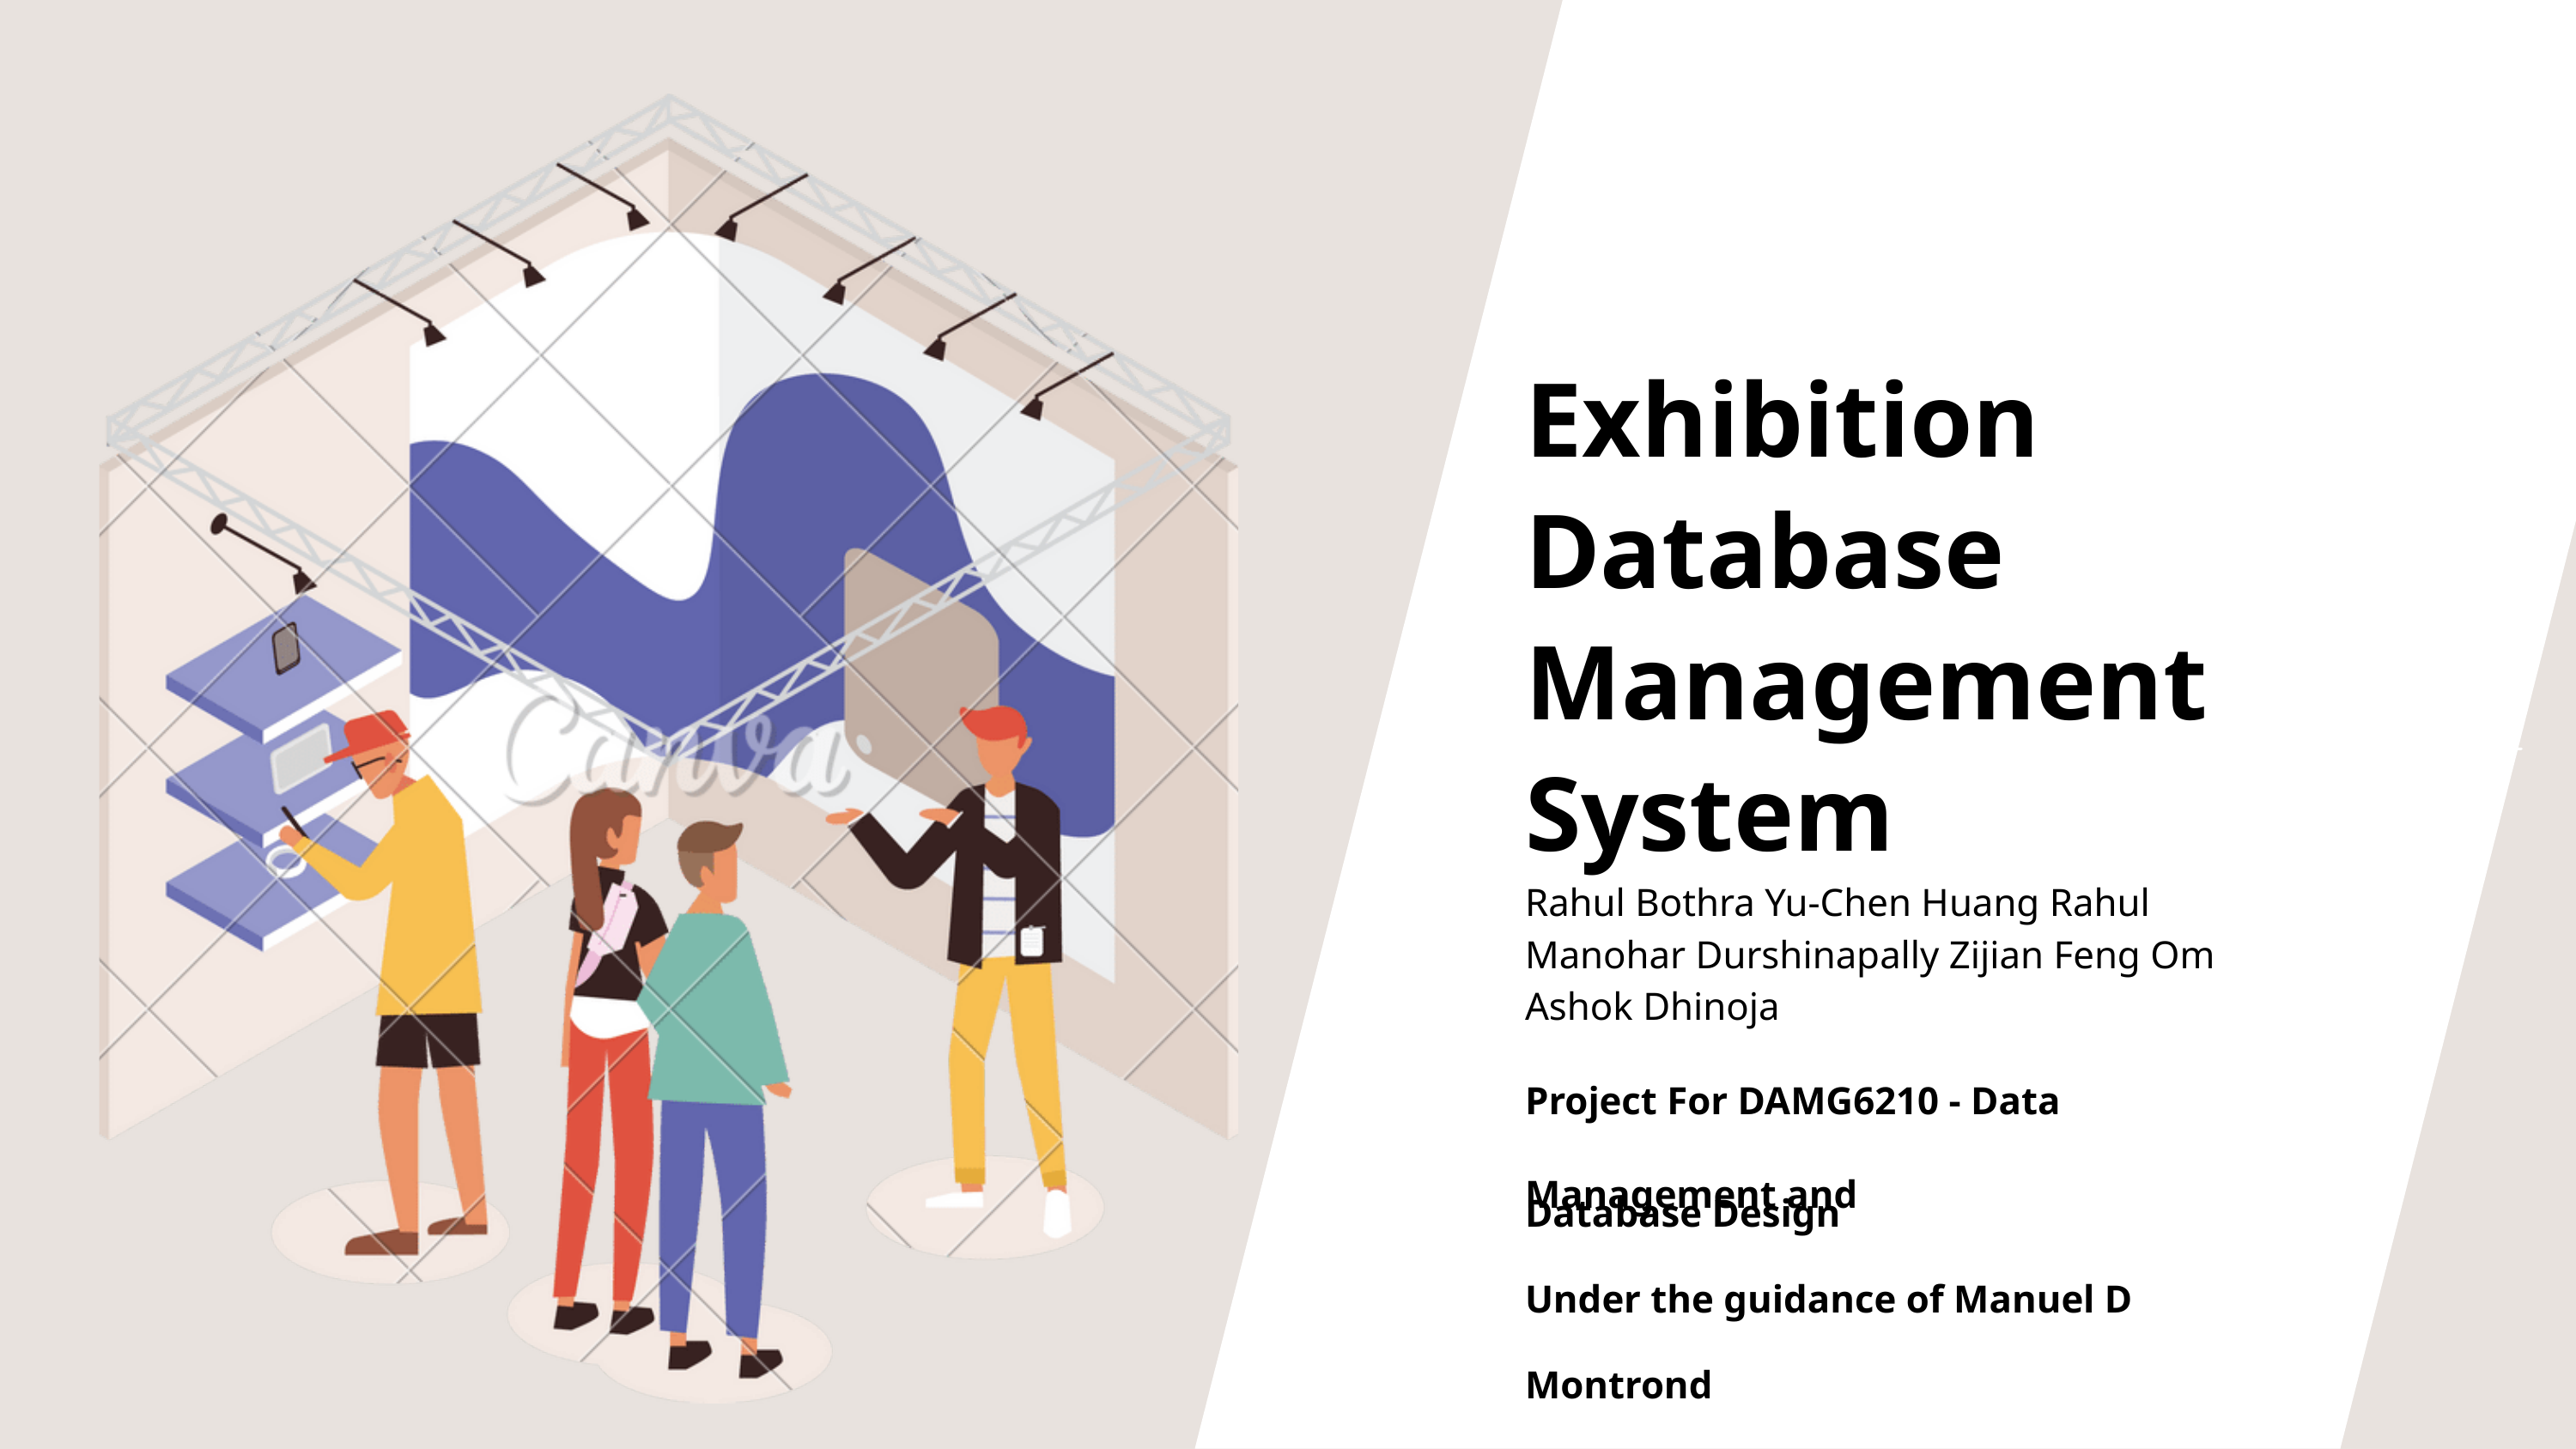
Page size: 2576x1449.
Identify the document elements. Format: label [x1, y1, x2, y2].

text_box [89, 0, 2576, 1449]
